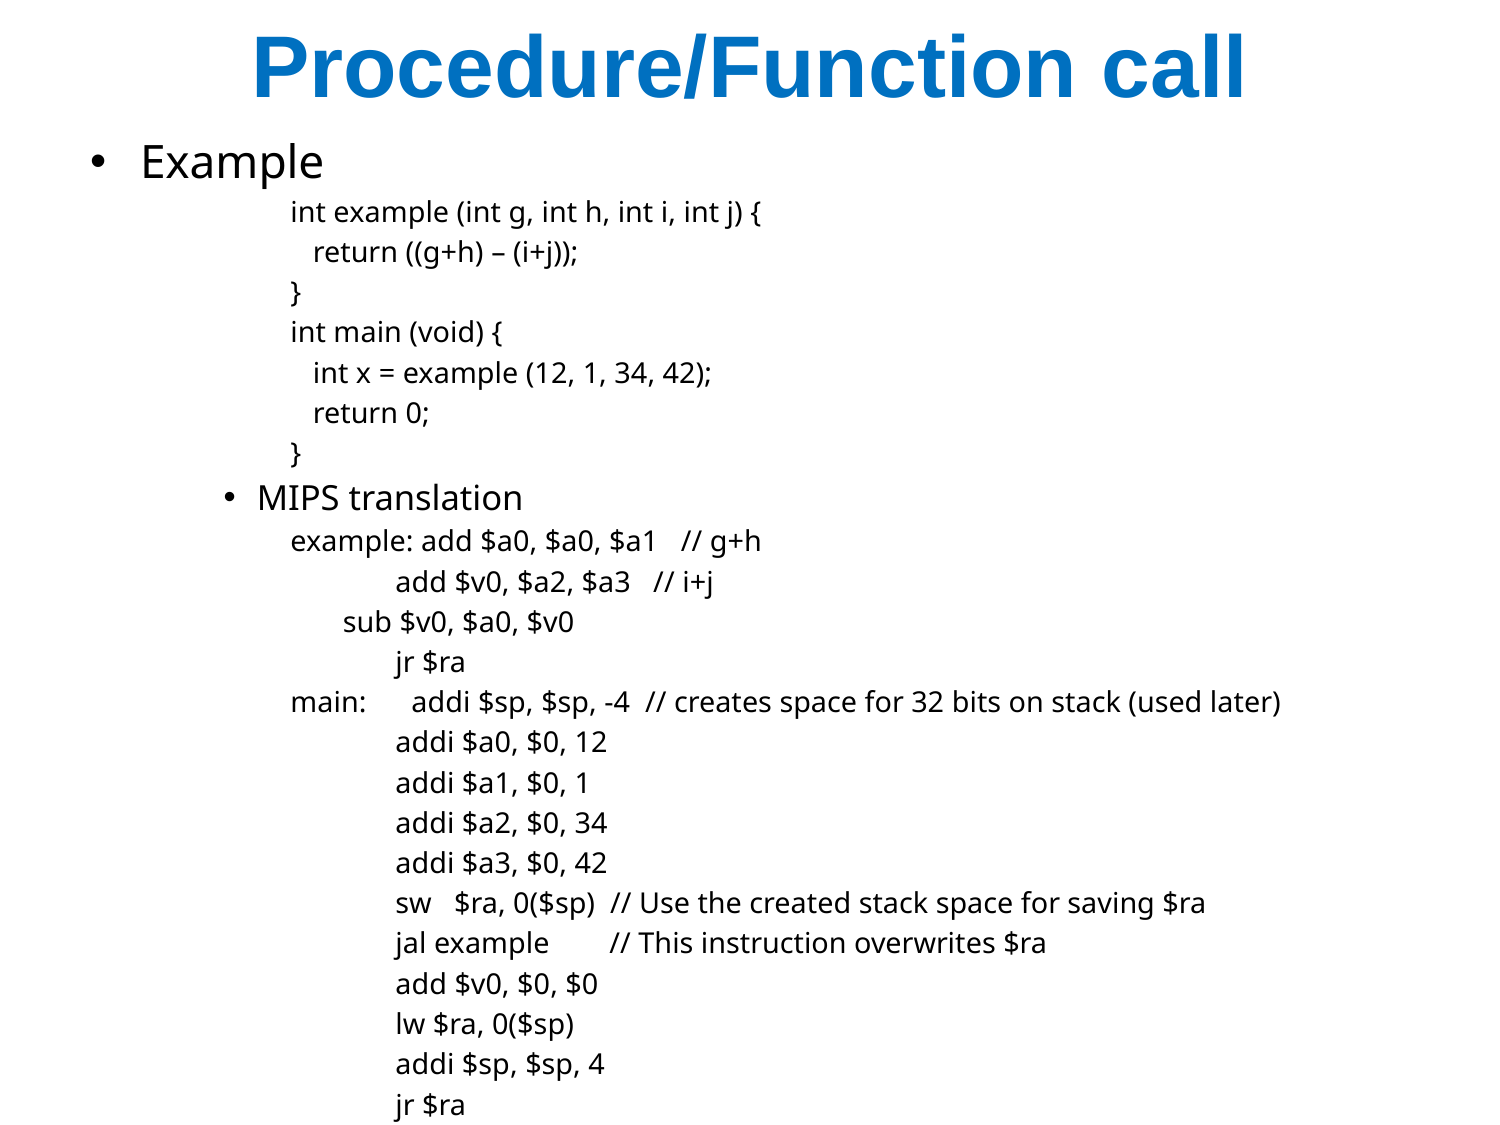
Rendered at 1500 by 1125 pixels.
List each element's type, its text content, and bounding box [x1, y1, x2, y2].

title Procedure/Function call [0, 0, 1500, 125]
list Example int example (int g, int h, int i, int j) { return ((g+h) – (i+j)); } int main (void) { int x = example (12, 1, 34, 42); return 0; } MIPS translation example: add $a0, $a0, $a1 // g+h add $v0, $a2, $a3 // i+j sub $v0, $a0, $v0 jr $ra main: addi $sp, $sp, -4 // creates space for 32 bits on stack (used later) addi $a0, $0, 12 addi $a1, $0, 1 addi $a2, $0, 34 addi $a3, $0, 42 sw $ra, 0($sp) // Use the created stack space for saving $ra jal example // This instruction overwrites $ra add $v0, $0, $0 lw $ra, 0($sp) addi $sp, $sp, 4 jr $ra [75, 125, 1500, 1125]
